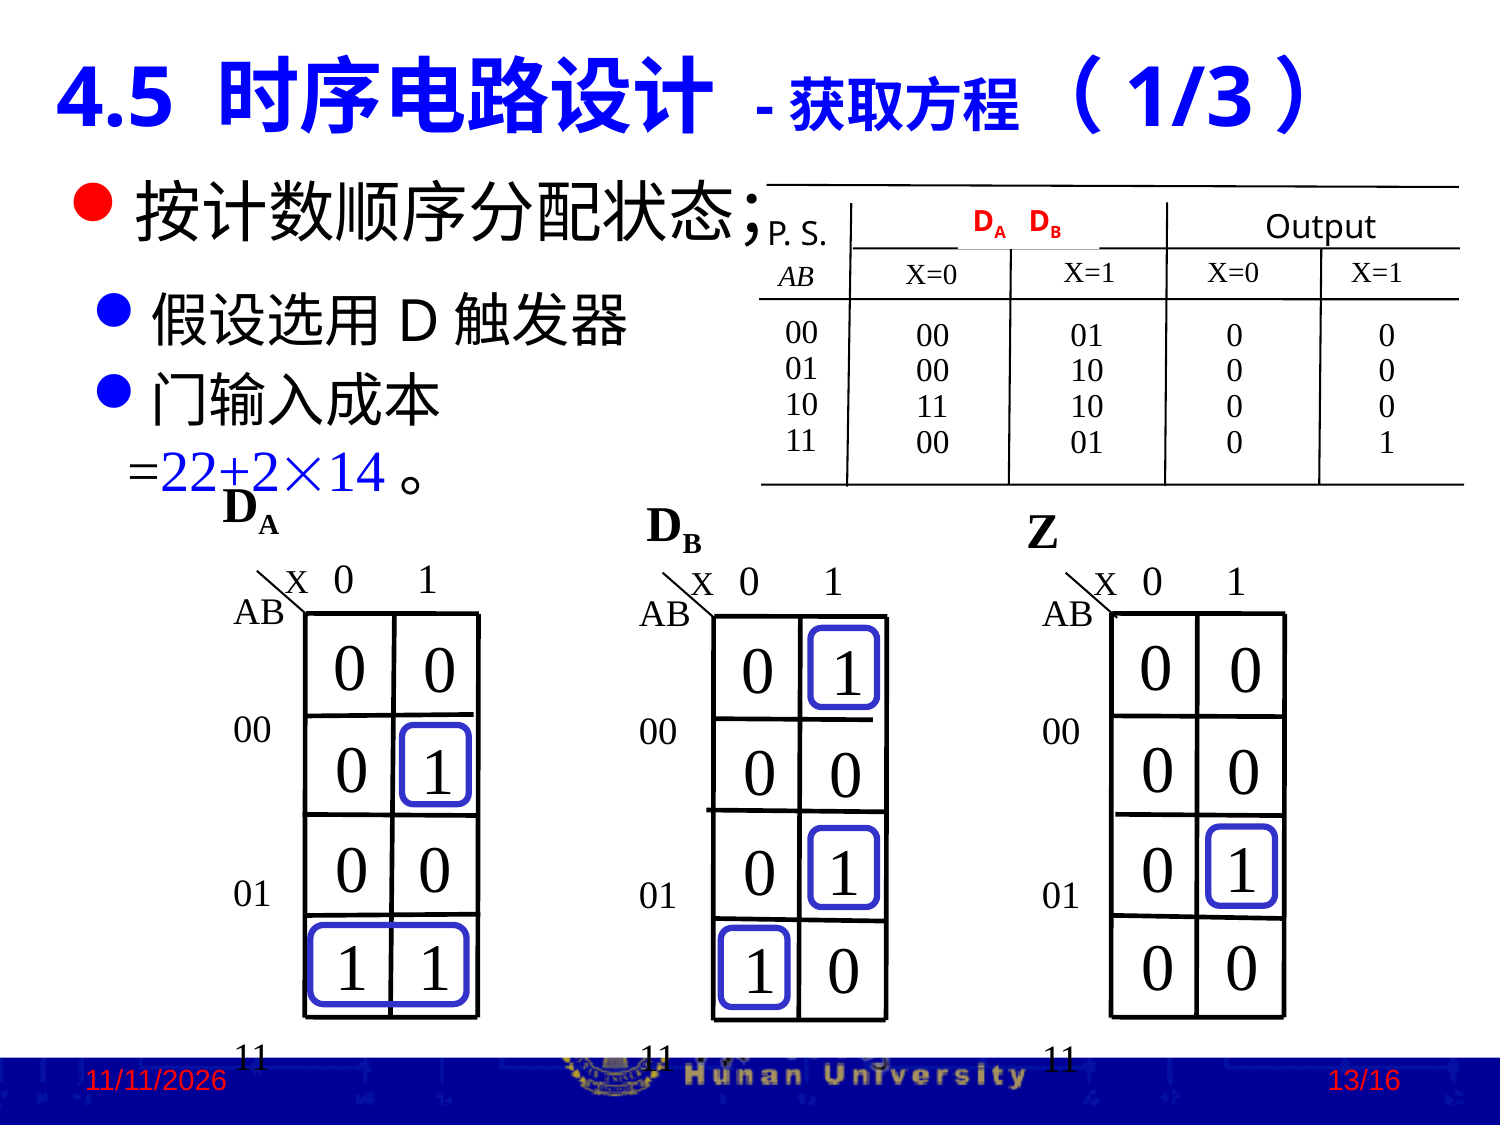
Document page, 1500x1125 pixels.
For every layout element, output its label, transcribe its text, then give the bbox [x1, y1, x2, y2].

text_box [735, 184, 1465, 487]
text_box 按计数顺序分配状态； [53, 162, 1438, 258]
slide_number 13/16 [1103, 1028, 1416, 1104]
text_box 4.5 时序电路设计 -获取方程（1/3） [41, 35, 1467, 151]
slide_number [69, 1028, 383, 1104]
picture [0, 1058, 1500, 1125]
text_box 假设选用D触发器 [53, 275, 730, 361]
text_box 门输入成本=22+214。 [53, 361, 730, 511]
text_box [207, 464, 1311, 1021]
